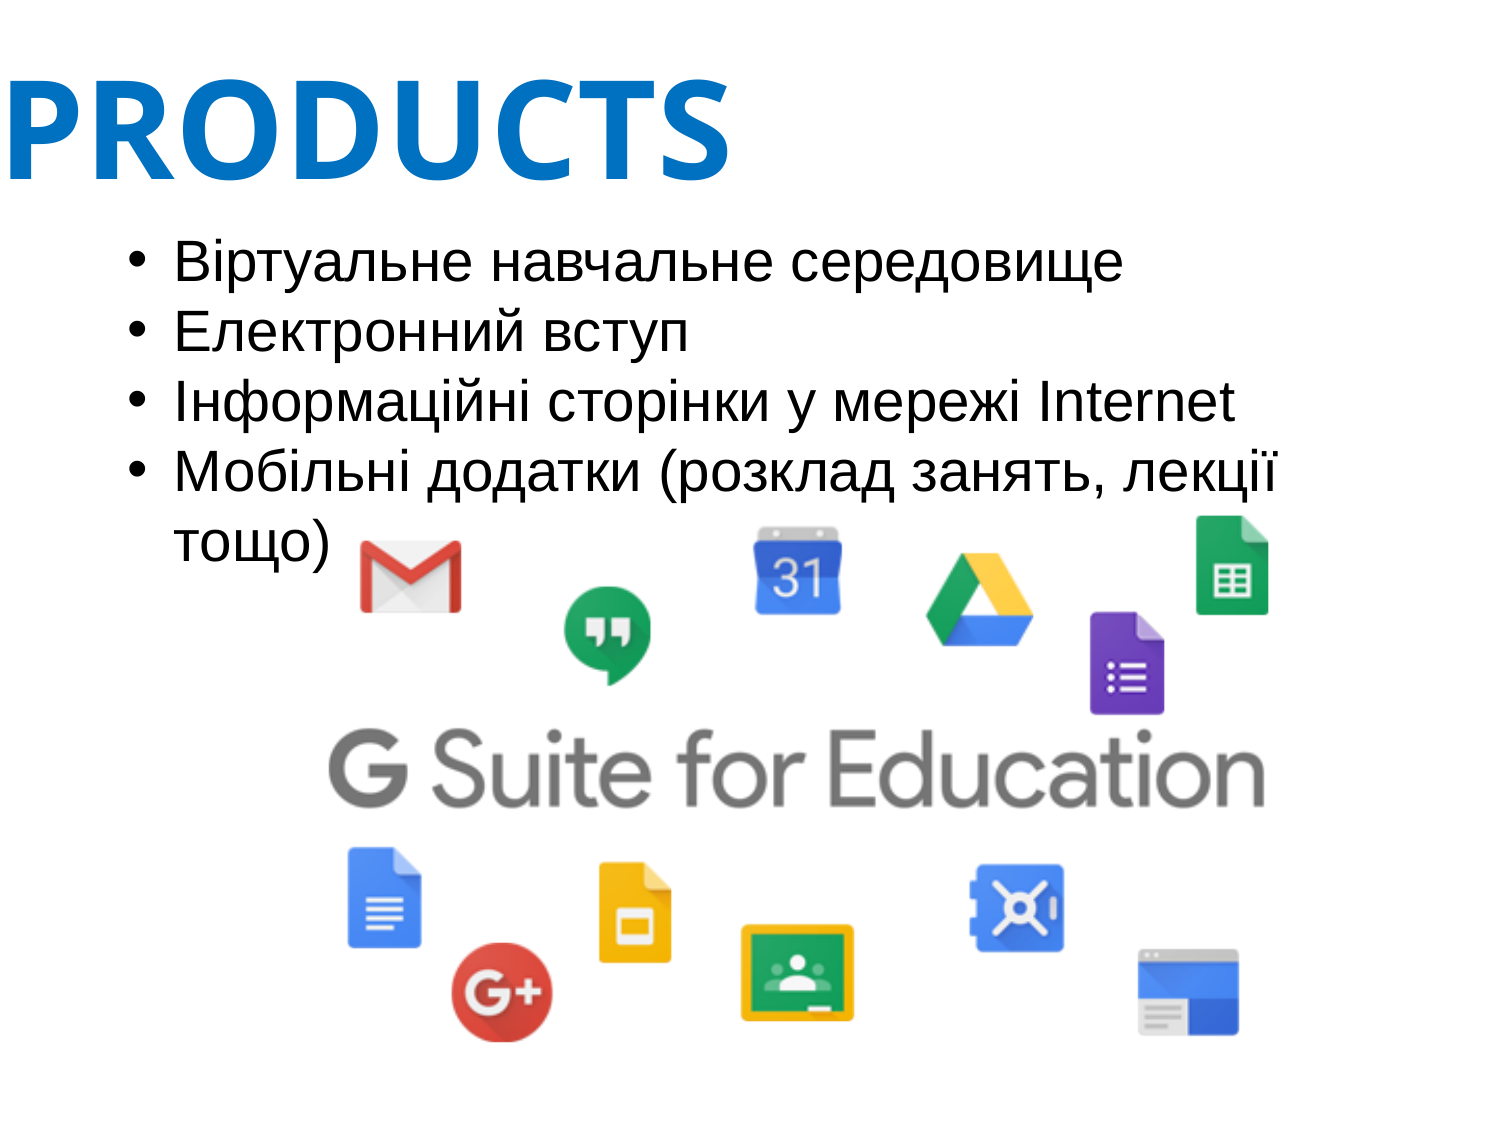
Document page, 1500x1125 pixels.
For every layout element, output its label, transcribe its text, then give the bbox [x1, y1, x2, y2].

text_box PRODUCTS [0, 34, 798, 216]
text_box Віртуальне навчальне середовище Електронний вступ Інформаційні сторінки у мережі Internet Мобільні додатки (розклад занять, лекції тощо) [112, 215, 1447, 585]
picture [277, 495, 1318, 1068]
